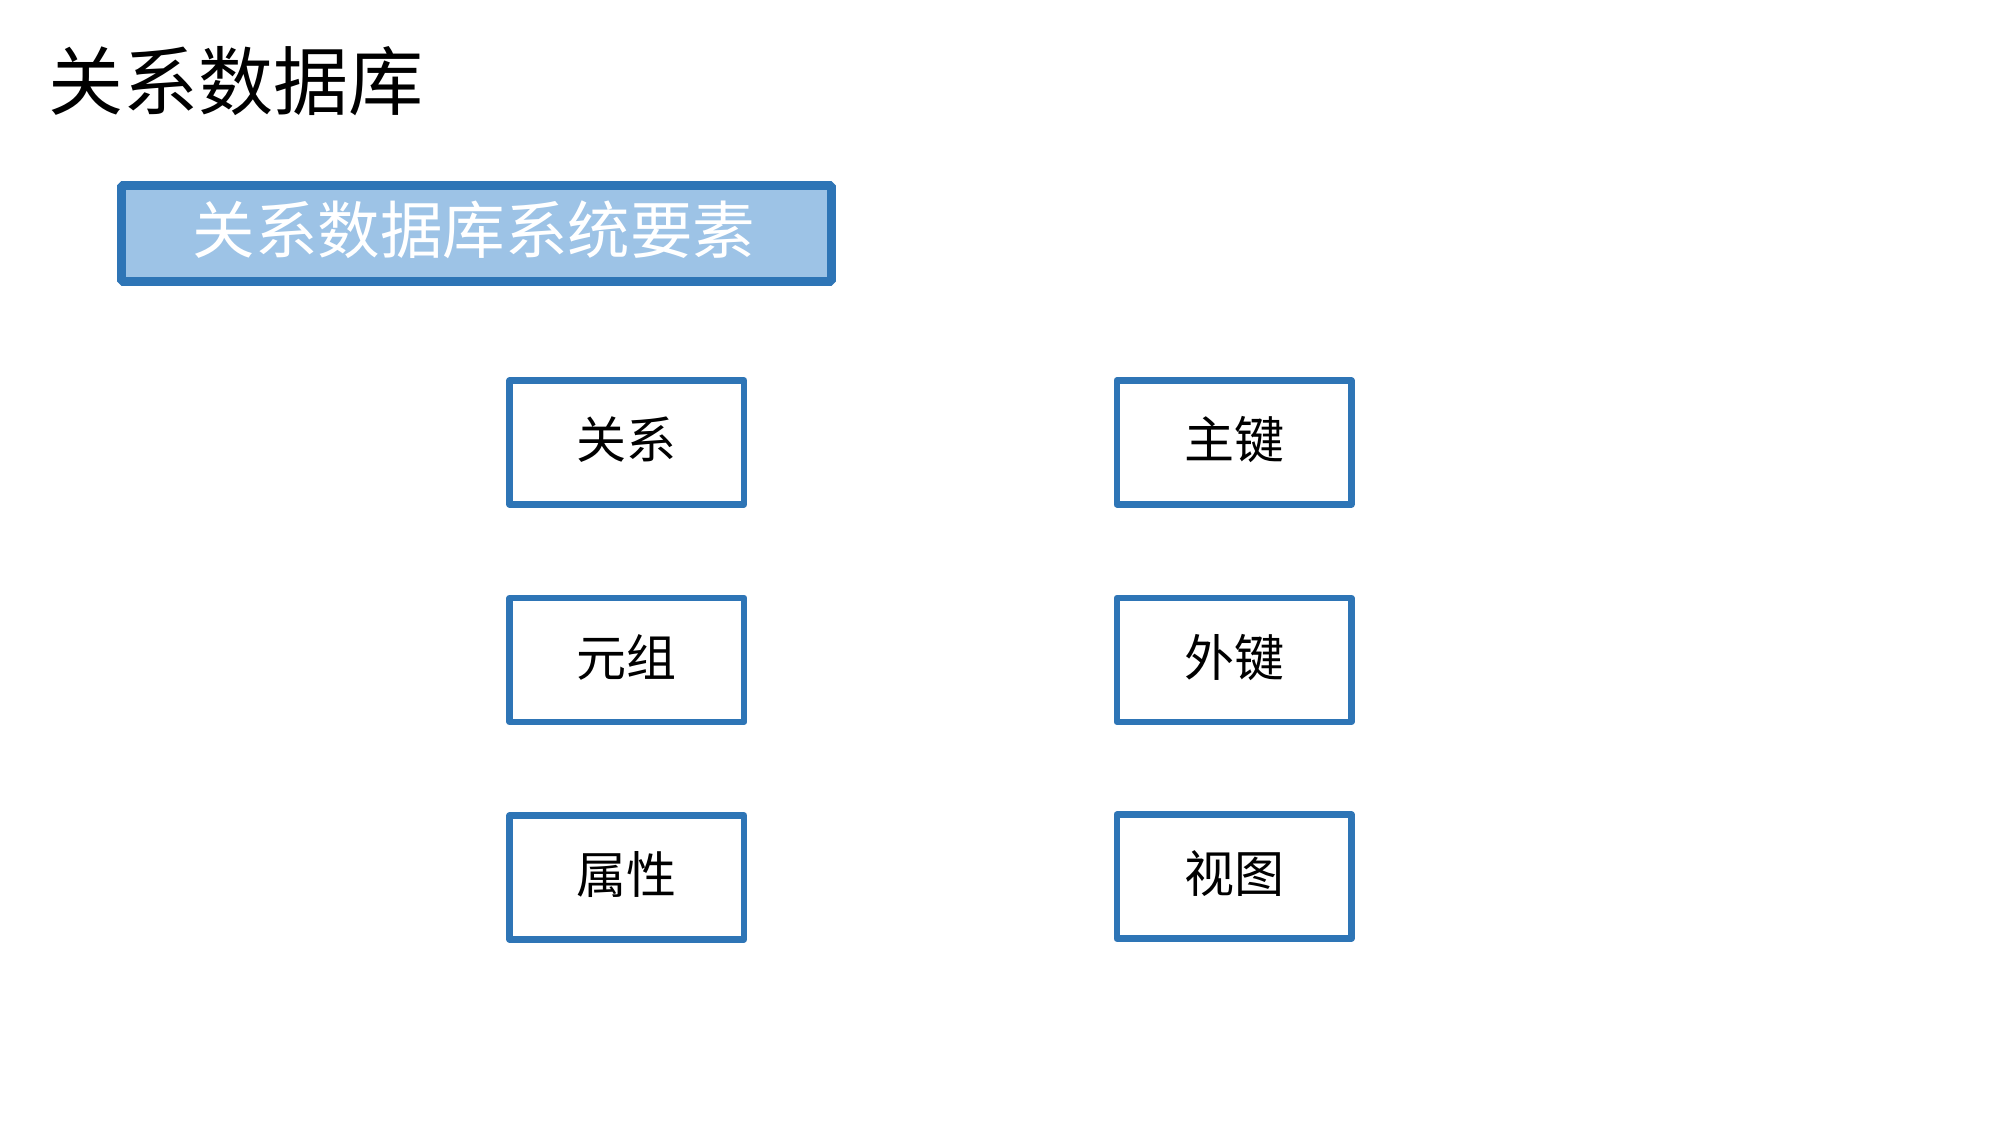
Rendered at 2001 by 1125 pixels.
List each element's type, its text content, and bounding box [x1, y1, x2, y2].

text_box 关系数据库 [31, 0, 1147, 160]
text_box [509, 815, 745, 940]
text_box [1116, 597, 1352, 722]
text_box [509, 380, 745, 505]
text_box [1116, 380, 1352, 505]
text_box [509, 597, 745, 722]
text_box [1116, 814, 1352, 939]
text_box 关系数据库系统要素 [121, 185, 832, 282]
